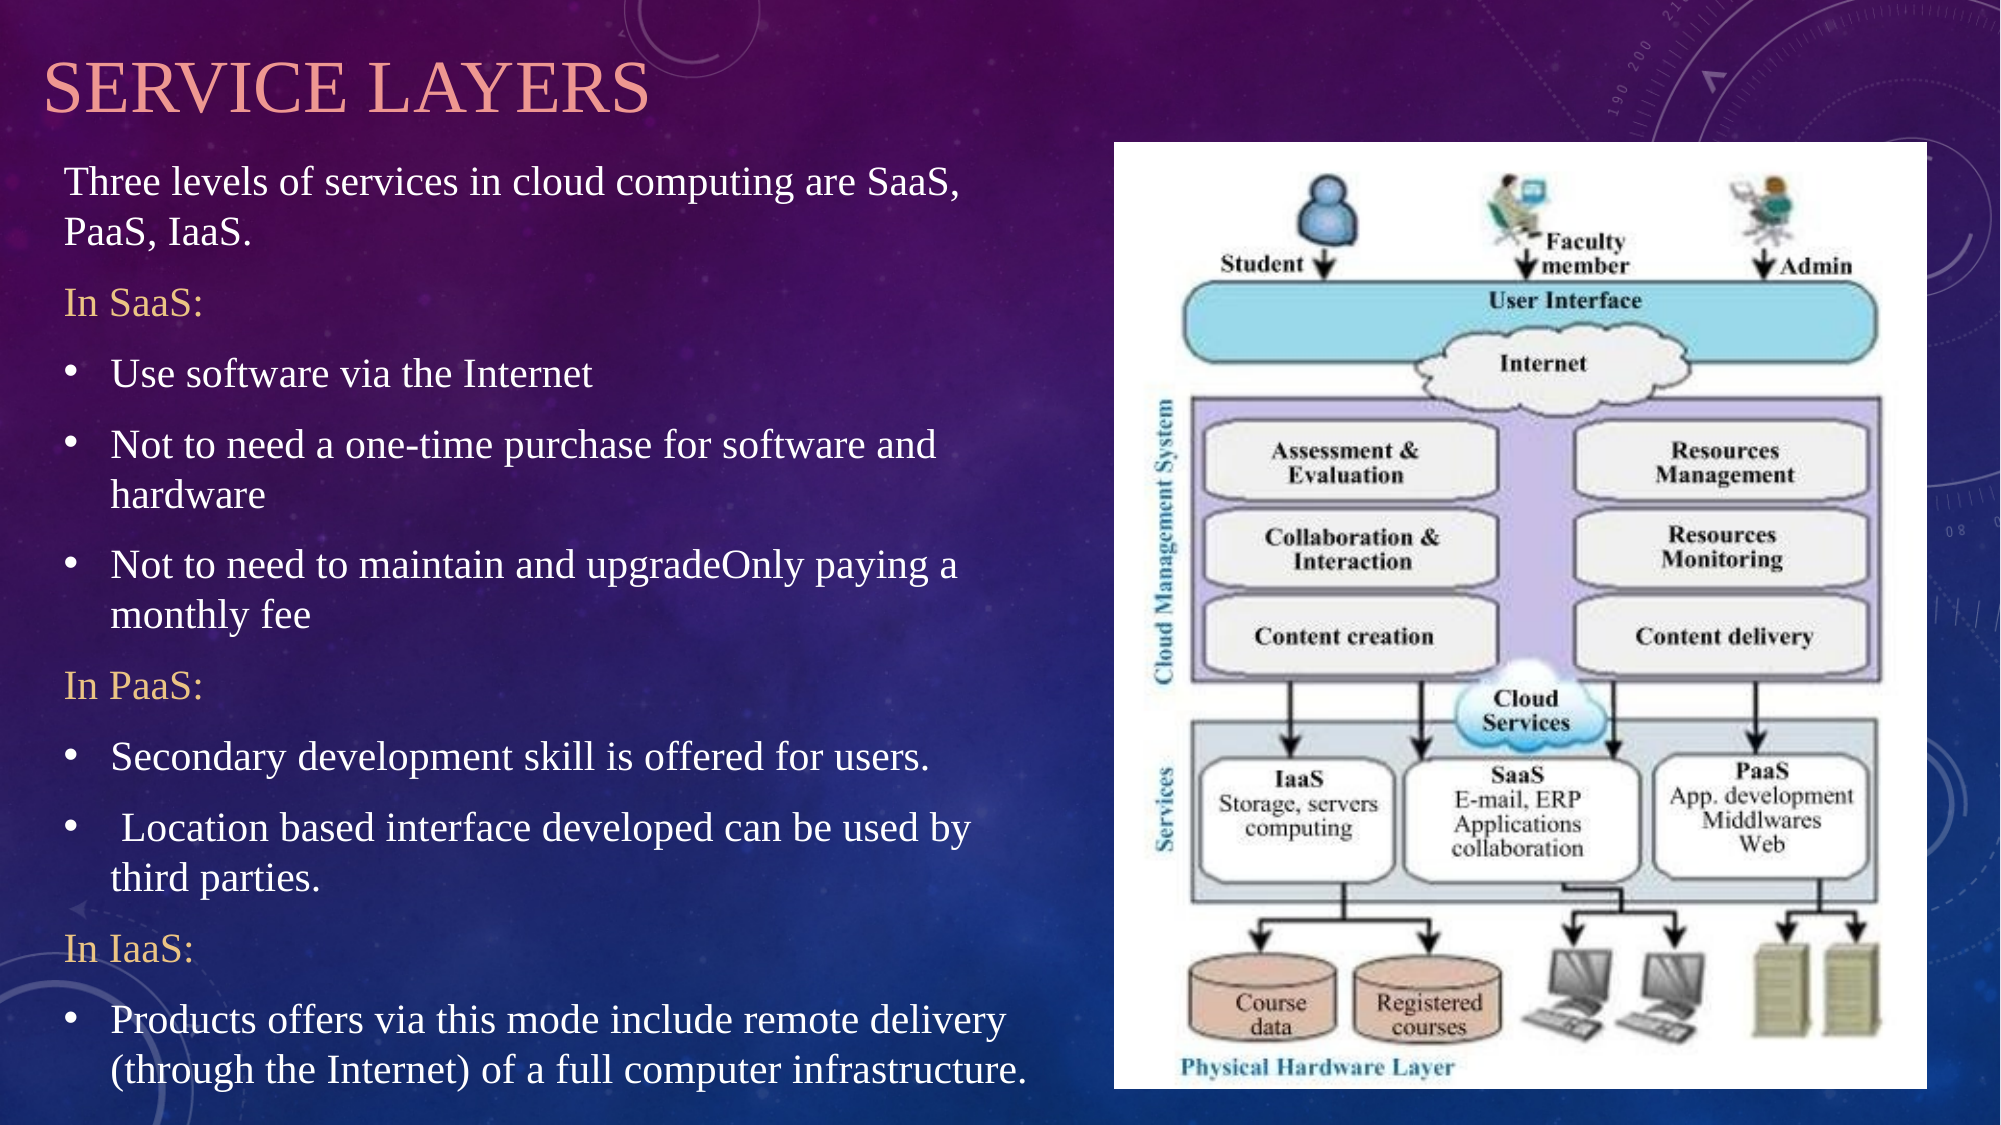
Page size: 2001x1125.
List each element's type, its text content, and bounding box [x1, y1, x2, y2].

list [1114, 142, 1927, 1089]
picture [0, 0, 2001, 1125]
title SERVICE LAYERS [27, 22, 1775, 143]
list Three levels of services in cloud computing are SaaS, PaaS, IaaS. In SaaS: Use software via the Internet Not to need a one-time purchase for software and hardware Not to need to maintain and upgradeOnly paying a monthly fee In PaaS: Secondary development skill is offered for users. Location based interface developed can be used by third parties. In IaaS: Products offers via this mode include remote delivery (through the Internet) of a full computer infrastructure. [48, 142, 1071, 1103]
